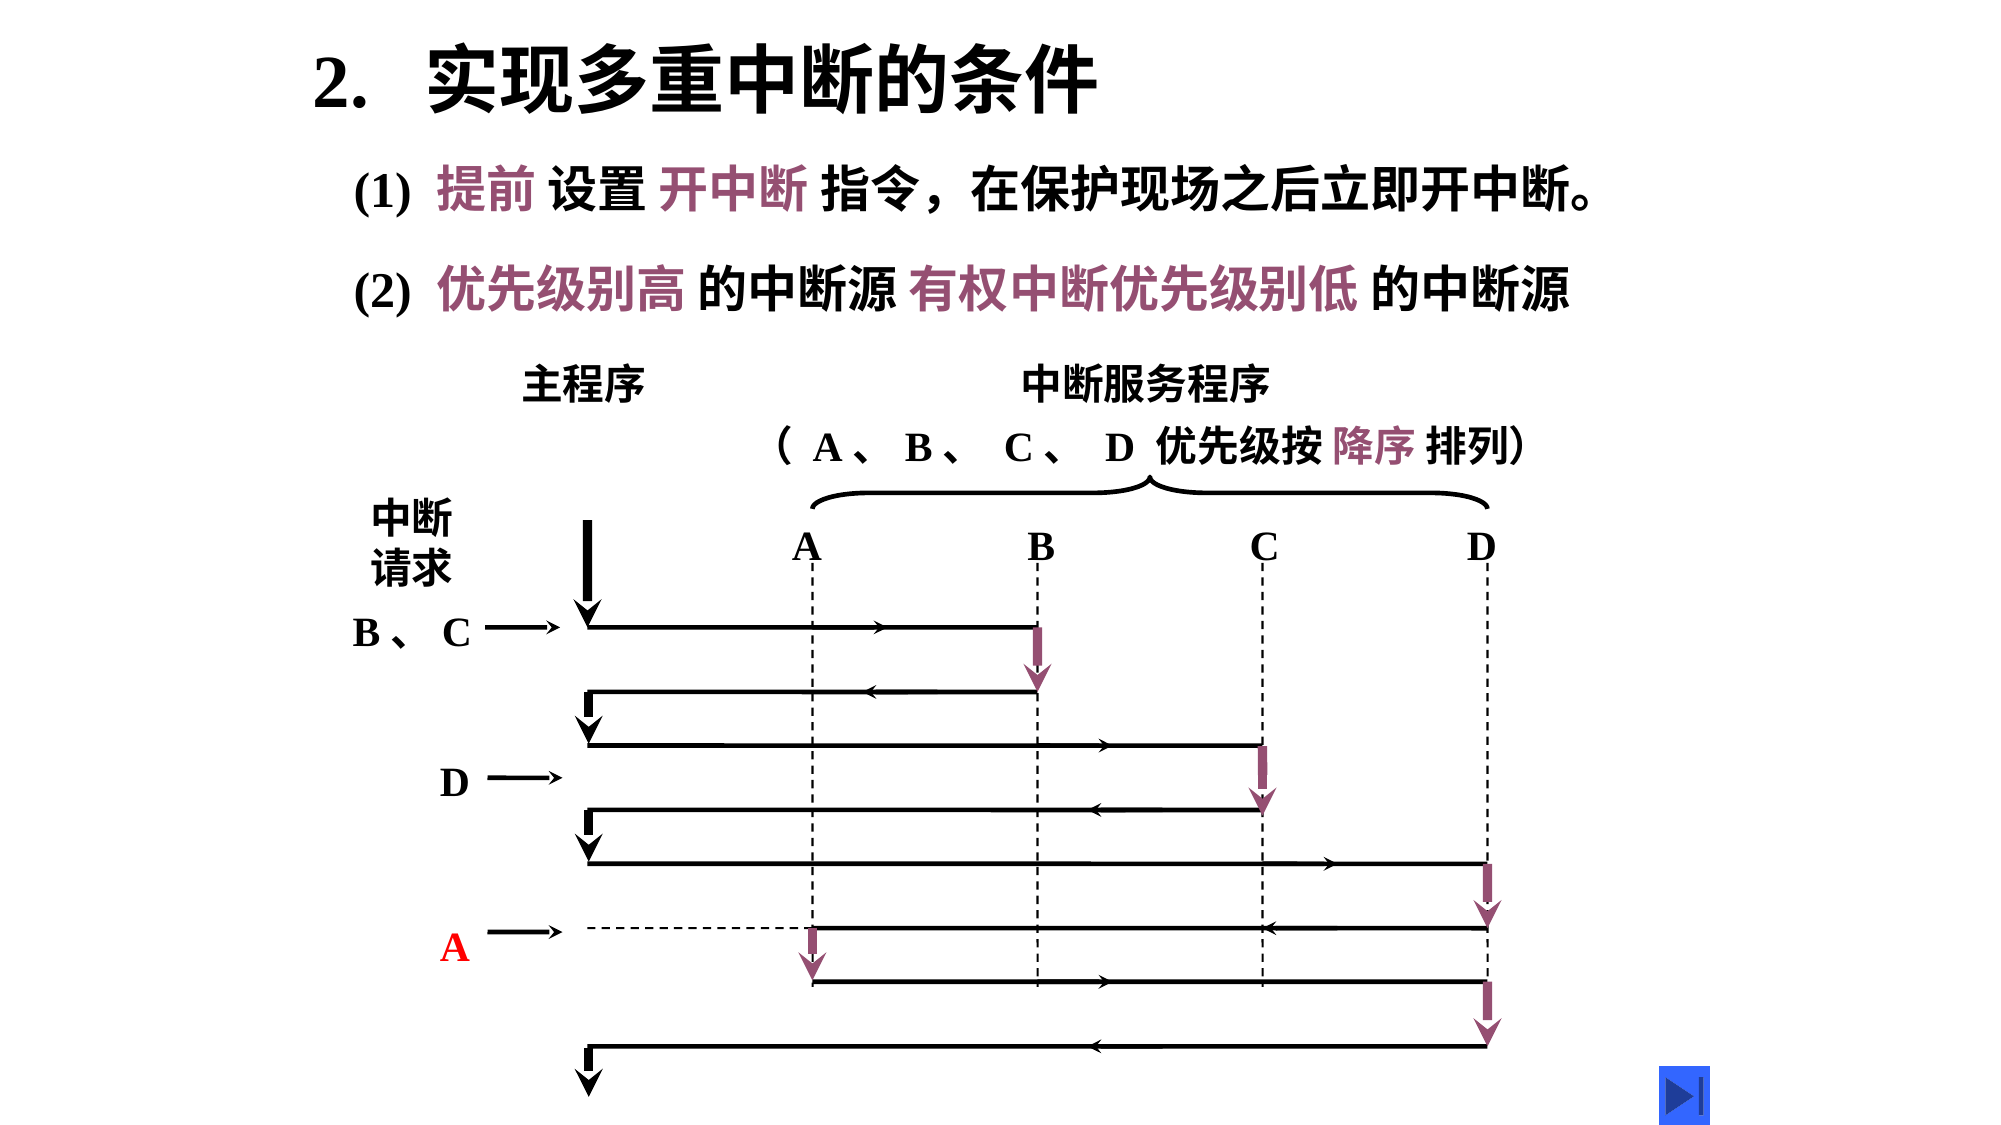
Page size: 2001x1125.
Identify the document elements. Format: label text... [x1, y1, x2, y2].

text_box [774, 349, 1528, 987]
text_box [347, 597, 561, 663]
text_box 2. 实现多重中断的条件 [312, 41, 1199, 113]
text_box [424, 747, 563, 813]
text_box [582, 810, 595, 862]
text_box [582, 1047, 595, 1097]
text_box [1659, 1066, 1710, 1125]
text_box 主程序 [506, 350, 662, 415]
text_box (1) 提前 设置 开中断 指令，在保护现场之后立即开中断。 [338, 149, 1630, 225]
text_box [1481, 1033, 1494, 1046]
text_box [582, 692, 595, 744]
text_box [424, 912, 774, 978]
text_box 中断 请求 [355, 484, 469, 597]
text_box (2) 优先级别高 的中断源 有权中断优先级别低 的中断源 [338, 249, 1675, 325]
text_box [581, 614, 594, 627]
